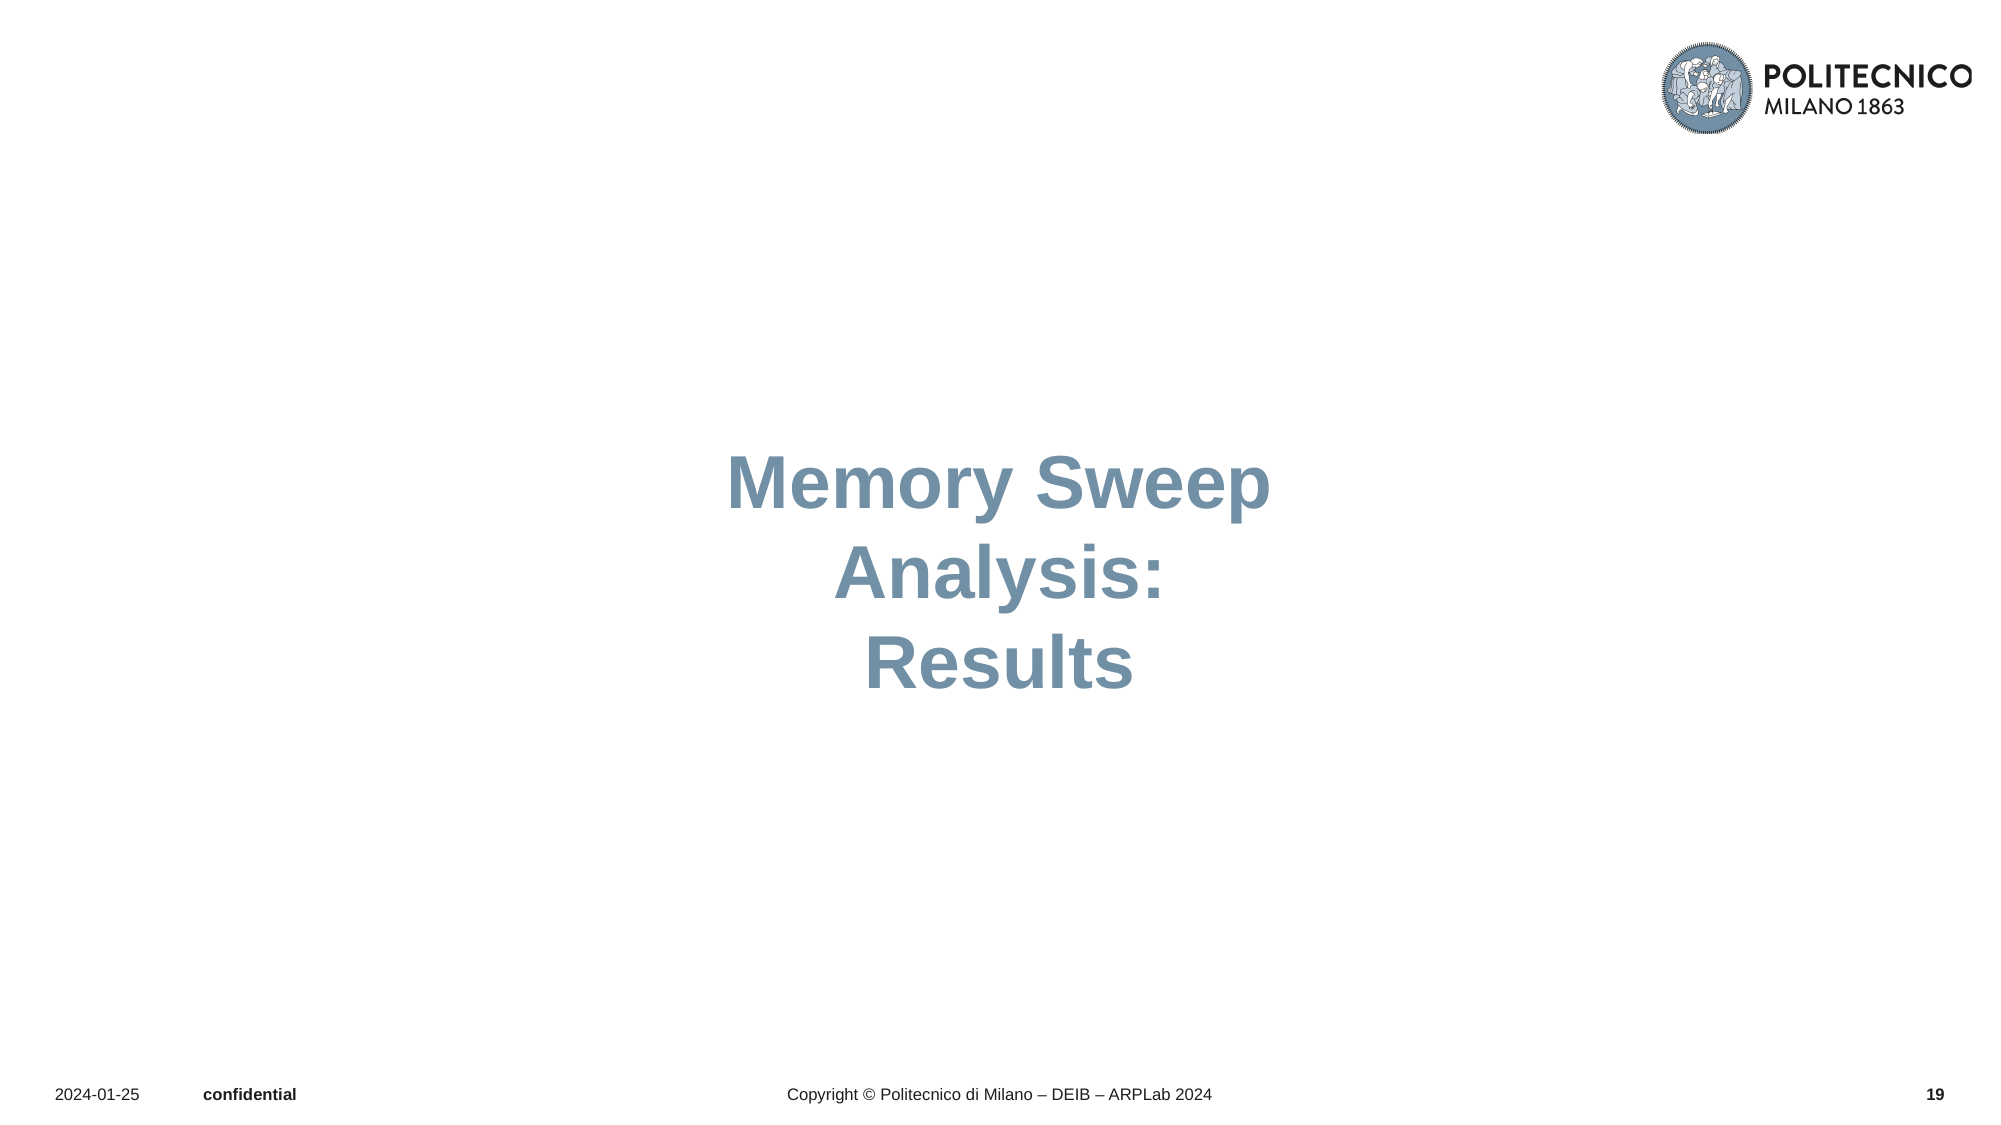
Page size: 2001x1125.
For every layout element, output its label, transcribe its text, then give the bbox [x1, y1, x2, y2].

title Memory Sweep Analysis: Results [73, 248, 1927, 705]
